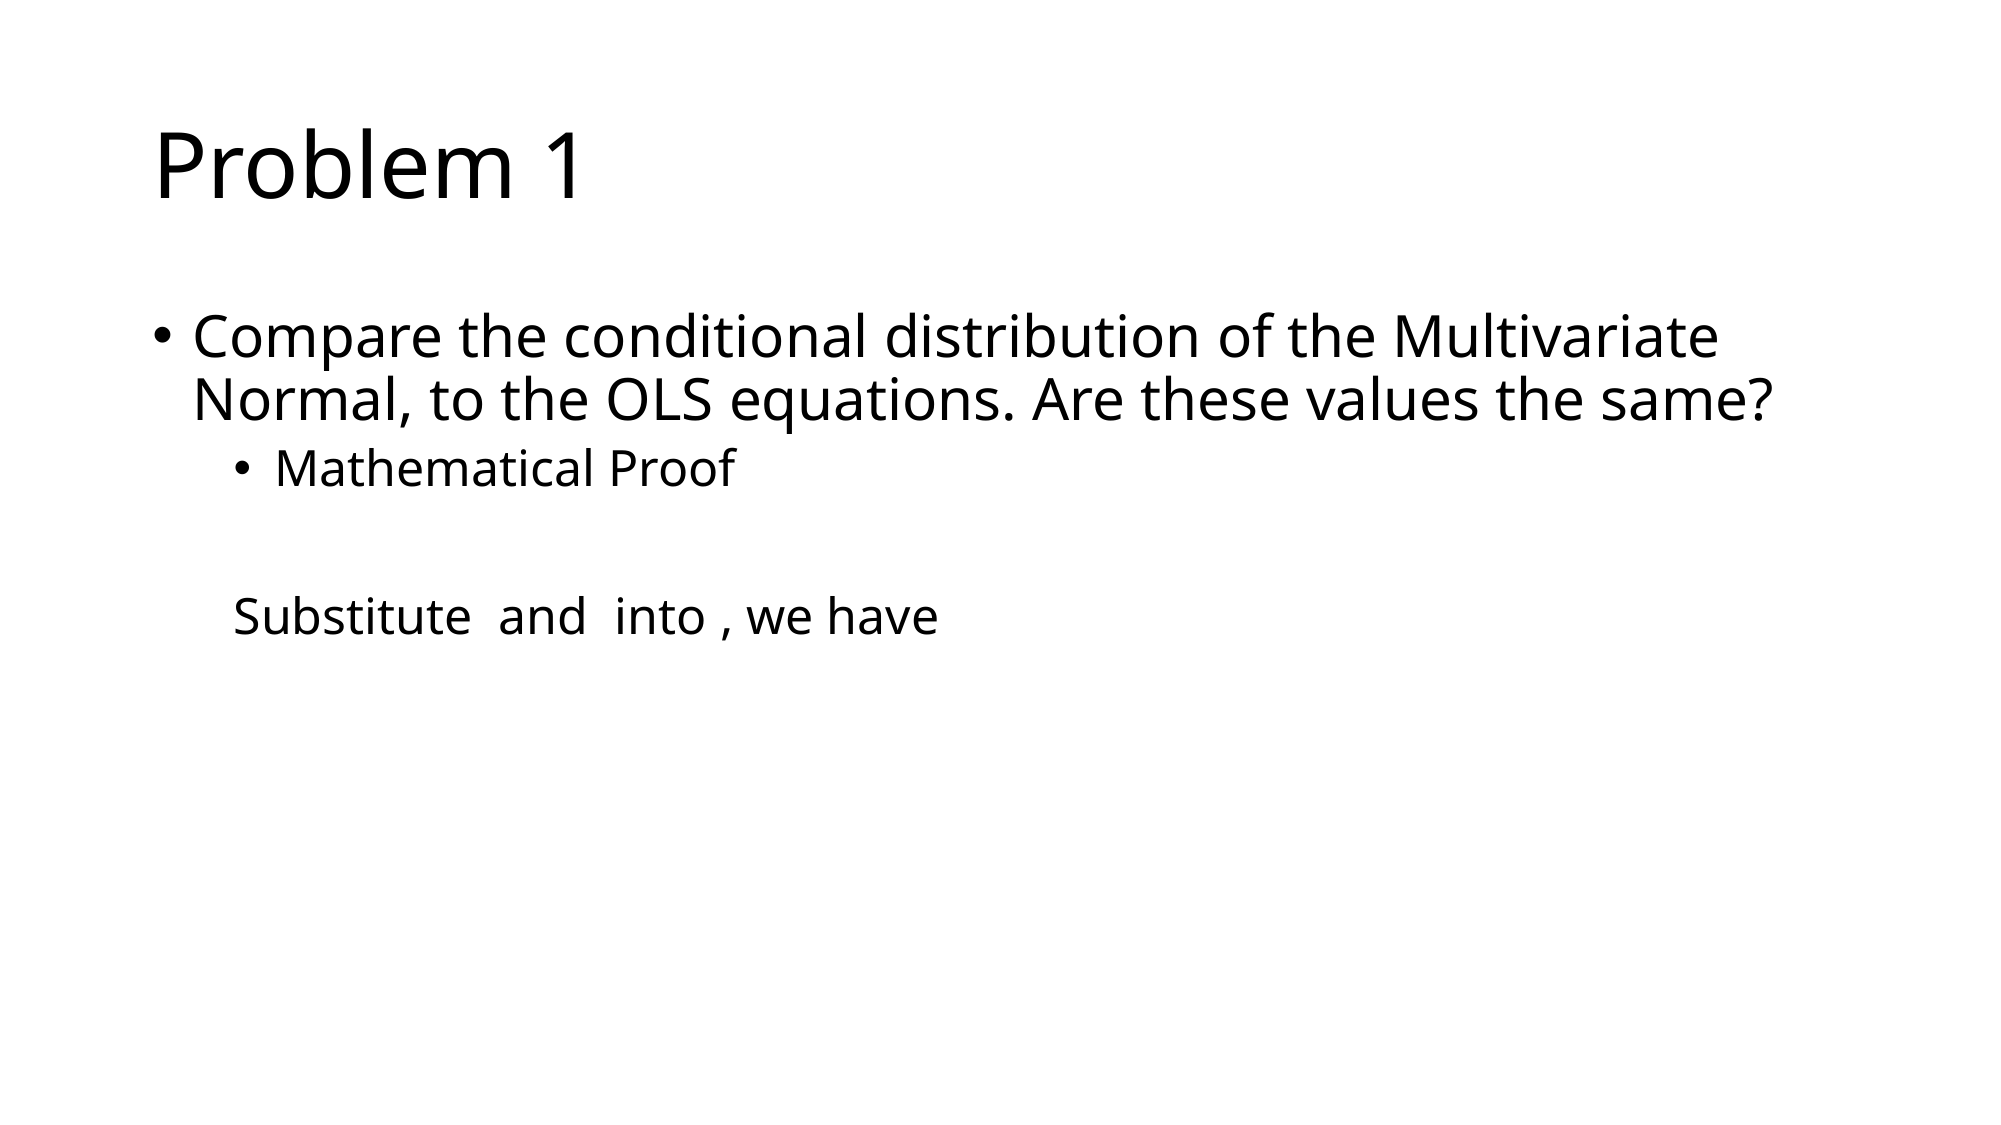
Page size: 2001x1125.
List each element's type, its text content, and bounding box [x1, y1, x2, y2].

title Problem 1 [137, 59, 1863, 278]
